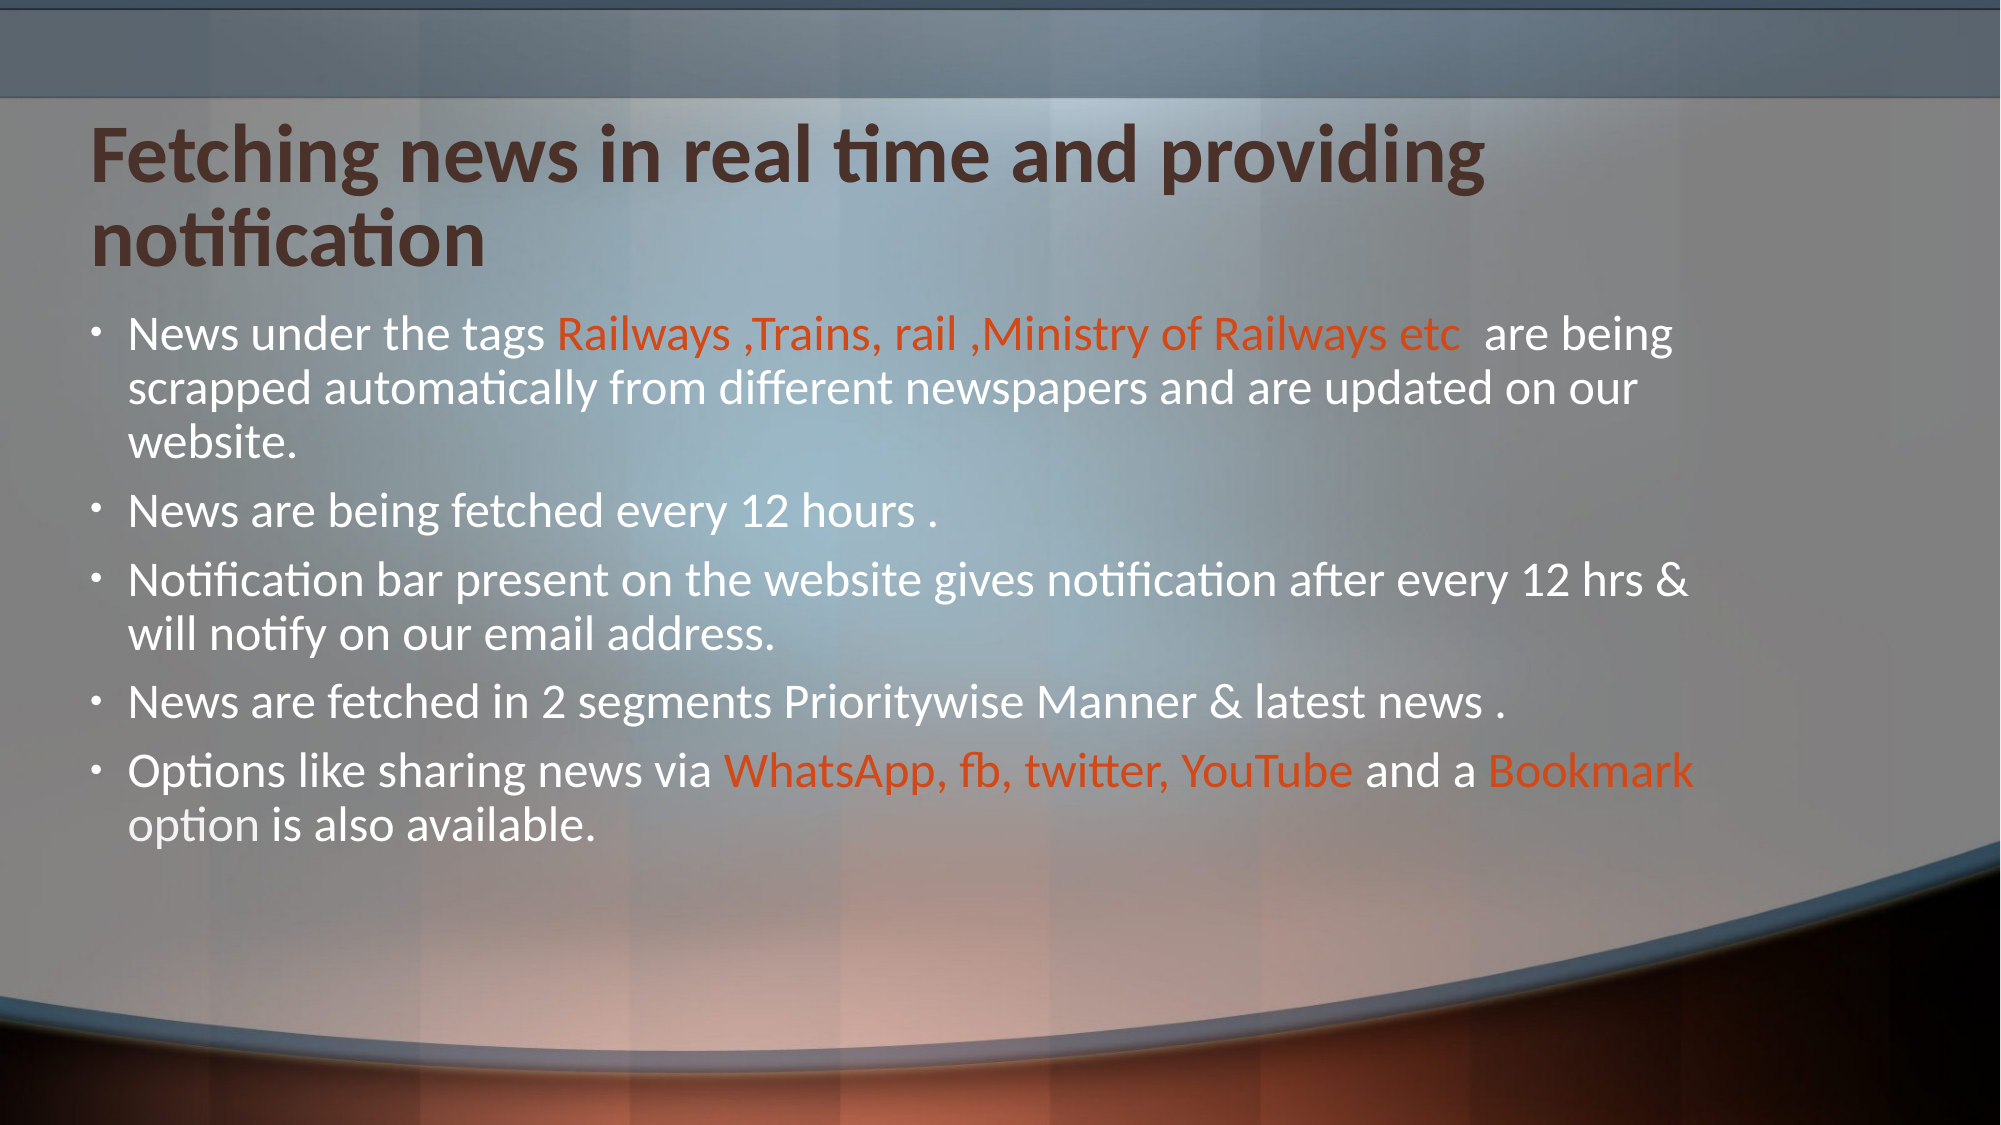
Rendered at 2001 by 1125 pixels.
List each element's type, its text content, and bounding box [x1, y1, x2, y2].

list News under the tags Railways ,Trains, rail ,Ministry of Railways etc are being scrapped automatically from different newspapers and are updated on our website. News are being fetched every 12 hours . Notification bar present on the website gives notification after every 12 hrs & will notify on our email address. News are fetched in 2 segments Prioritywise Manner & latest news . Options like sharing news via WhatsApp, fb, twitter, YouTube and a Bookmark option is also available. [75, 299, 1732, 920]
title Fetching news in real time and providing notification [75, 104, 1732, 294]
picture [0, 0, 2001, 1125]
